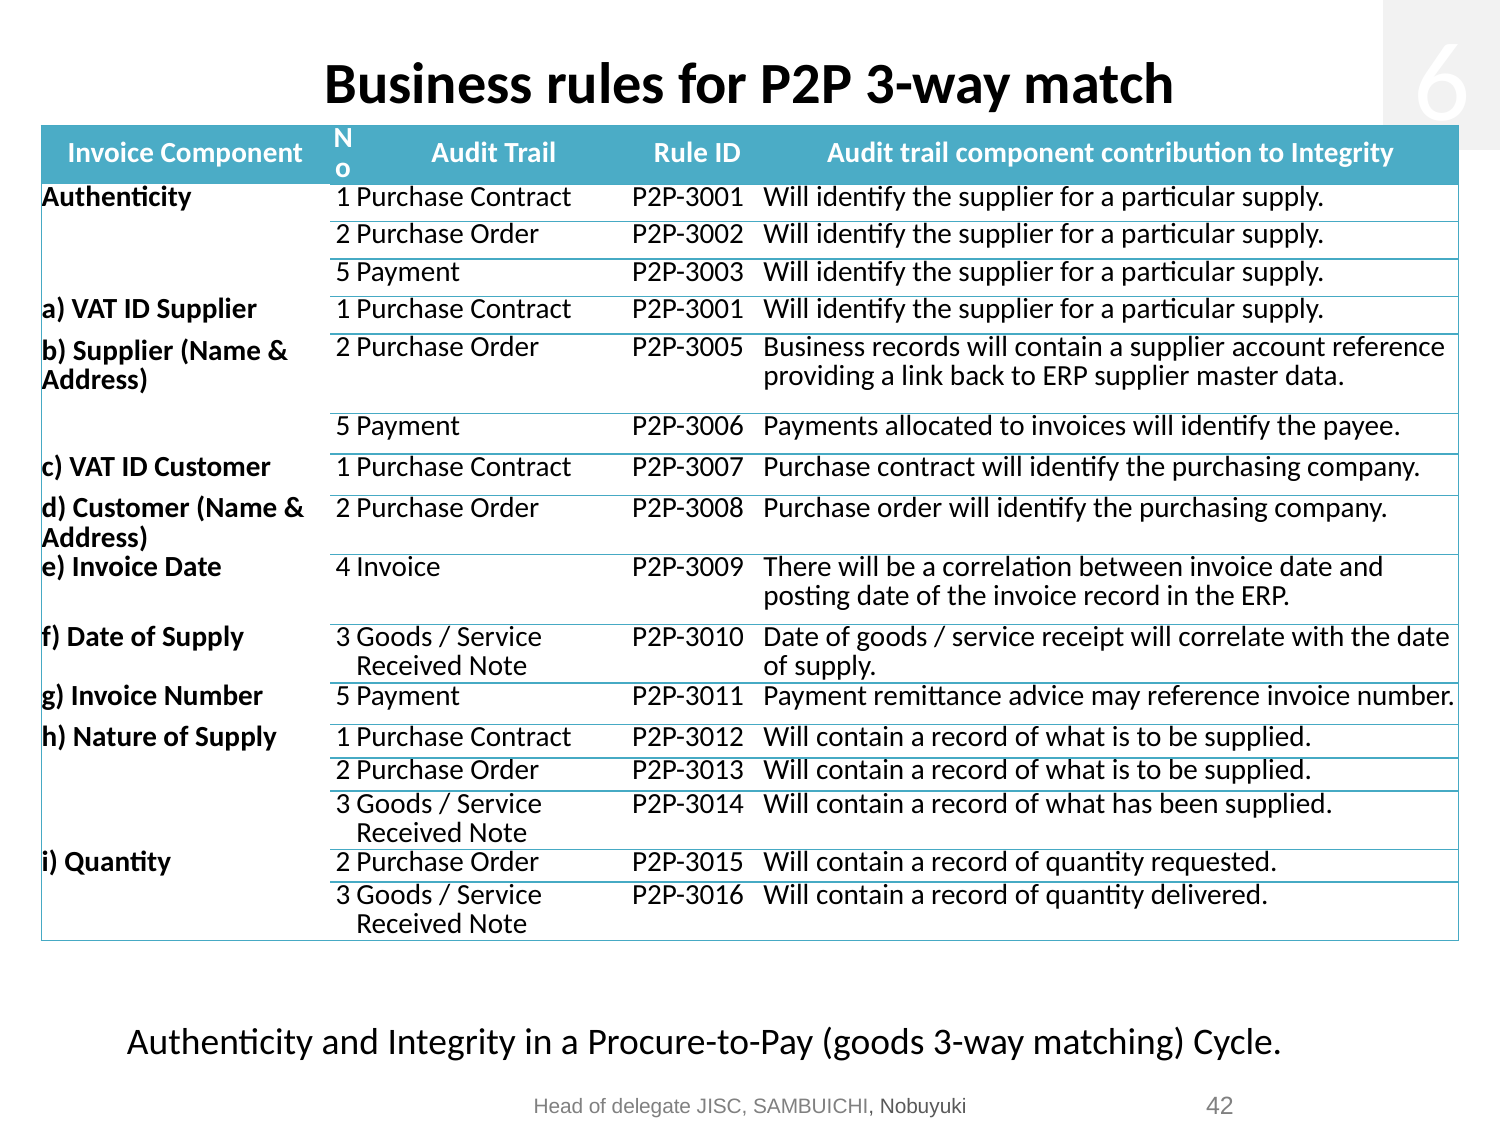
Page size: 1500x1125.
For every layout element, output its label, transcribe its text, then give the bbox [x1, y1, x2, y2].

table_cell Goods / Service Received Note [356, 883, 632, 940]
table_cell P2P-3013 [632, 759, 763, 790]
table_cell Will contain a record of what has been supplied. [763, 792, 1458, 849]
table_cell P2P-3011 [632, 684, 763, 724]
table_cell 1 [330, 455, 356, 495]
table_cell P2P-3008 [632, 496, 763, 554]
table_cell 2 [330, 335, 356, 413]
table_cell There will be a correlation between invoice date and posting date of the invoice record in the ERP. [763, 555, 1458, 624]
table_cell Payment [356, 260, 632, 296]
table_cell P2P-3006 [632, 414, 763, 453]
table_cell Purchase Contract [356, 725, 632, 757]
table_cell P2P-3002 [632, 222, 763, 258]
table_cell Purchase Order [356, 850, 632, 881]
table_cell Invoice [356, 555, 632, 624]
table_cell Authenticity [42, 184, 330, 297]
table_cell P2P-3001 [632, 297, 763, 333]
table_cell Payments allocated to invoices will identify the payee. [763, 414, 1458, 453]
table_header Audit trail component contribution to Integrity [763, 126, 1458, 184]
table_cell Purchase Contract [356, 185, 632, 221]
table_cell P2P-3009 [632, 555, 763, 624]
table_cell c) VAT ID Customer d) Customer (Name & Address) [42, 454, 330, 555]
table_cell Will contain a record of what is to be supplied. [763, 725, 1458, 757]
table_cell 3 [330, 625, 356, 682]
table_cell e) Invoice Date [42, 555, 330, 624]
table_cell P2P-3003 [632, 260, 763, 296]
table_cell 2 [330, 759, 356, 790]
title Business rules for P2P 3-way match [147, 0, 1353, 116]
table_cell Business records will contain a supplier account reference providing a link back to ERP supplier master data. [763, 335, 1458, 413]
table_cell f) Date of Supply [42, 624, 330, 683]
table_cell P2P-3001 [632, 185, 763, 221]
table_cell Purchase Contract [356, 455, 632, 495]
table_cell Purchase contract will identify the purchasing company. [763, 455, 1458, 495]
table_cell 5 [330, 260, 356, 296]
table_cell P2P-3014 [632, 792, 763, 849]
table_cell Payment [356, 414, 632, 453]
table_cell Will contain a record of what is to be supplied. [763, 759, 1458, 790]
table_cell Will contain a record of quantity requested. [763, 850, 1458, 881]
table_cell Purchase Order [356, 335, 632, 413]
table_cell P2P-3005 [632, 335, 763, 413]
table_cell Purchase Order [356, 222, 632, 258]
table_cell P2P-3016 [632, 883, 763, 940]
text_box 6 [1383, 0, 1500, 150]
table_cell 3 [330, 792, 356, 849]
table_header No [330, 126, 356, 184]
table_cell 2 [330, 496, 356, 554]
table_cell Will identify the supplier for a particular supply. [763, 260, 1458, 296]
table_cell Goods / Service Received Note [356, 625, 632, 682]
table_cell 2 [330, 850, 356, 881]
table_cell 1 [330, 297, 356, 333]
table_cell Payment remittance advice may reference invoice number. [763, 684, 1458, 724]
table_cell Purchase order will identify the purchasing company. [763, 496, 1458, 554]
table_cell P2P-3015 [632, 850, 763, 881]
table_cell 5 [330, 414, 356, 453]
table_cell h) Nature of Supply [42, 725, 330, 850]
table_cell Will identify the supplier for a particular supply. [763, 222, 1458, 258]
table_header Invoice Component [42, 126, 330, 184]
table_cell P2P-3010 [632, 625, 763, 682]
table_cell 5 [330, 684, 356, 724]
table_cell Purchase Contract [356, 297, 632, 333]
table_cell a) VAT ID Supplier b) Supplier (Name & Address) [42, 297, 330, 454]
table_cell Purchase Order [356, 496, 632, 554]
table_cell i) Quantity [42, 850, 330, 940]
table_cell 2 [330, 222, 356, 258]
table_cell Will contain a record of quantity delivered. [763, 883, 1458, 940]
table_cell Payment [356, 684, 632, 724]
table_cell 1 [330, 725, 356, 757]
table_header Audit Trail [356, 126, 632, 184]
text_box Authenticity and Integrity in a Procure-to-Pay (goods 3-way matching) Cycle. [112, 1009, 1435, 1070]
table_header Rule ID [632, 126, 763, 184]
table_cell P2P-3007 [632, 455, 763, 495]
table_cell Will identify the supplier for a particular supply. [763, 297, 1458, 333]
table_cell Date of goods / service receipt will correlate with the date of supply. [763, 625, 1458, 682]
table_cell 1 [330, 185, 356, 221]
table_cell Purchase Order [356, 759, 632, 790]
table_cell P2P-3012 [632, 725, 763, 757]
table_cell Will identify the supplier for a particular supply. [763, 185, 1458, 221]
table_cell g) Invoice Number [42, 683, 330, 725]
table_cell 3 [330, 883, 356, 940]
table_cell 4 [330, 555, 356, 624]
table_cell Goods / Service Received Note [356, 792, 632, 849]
